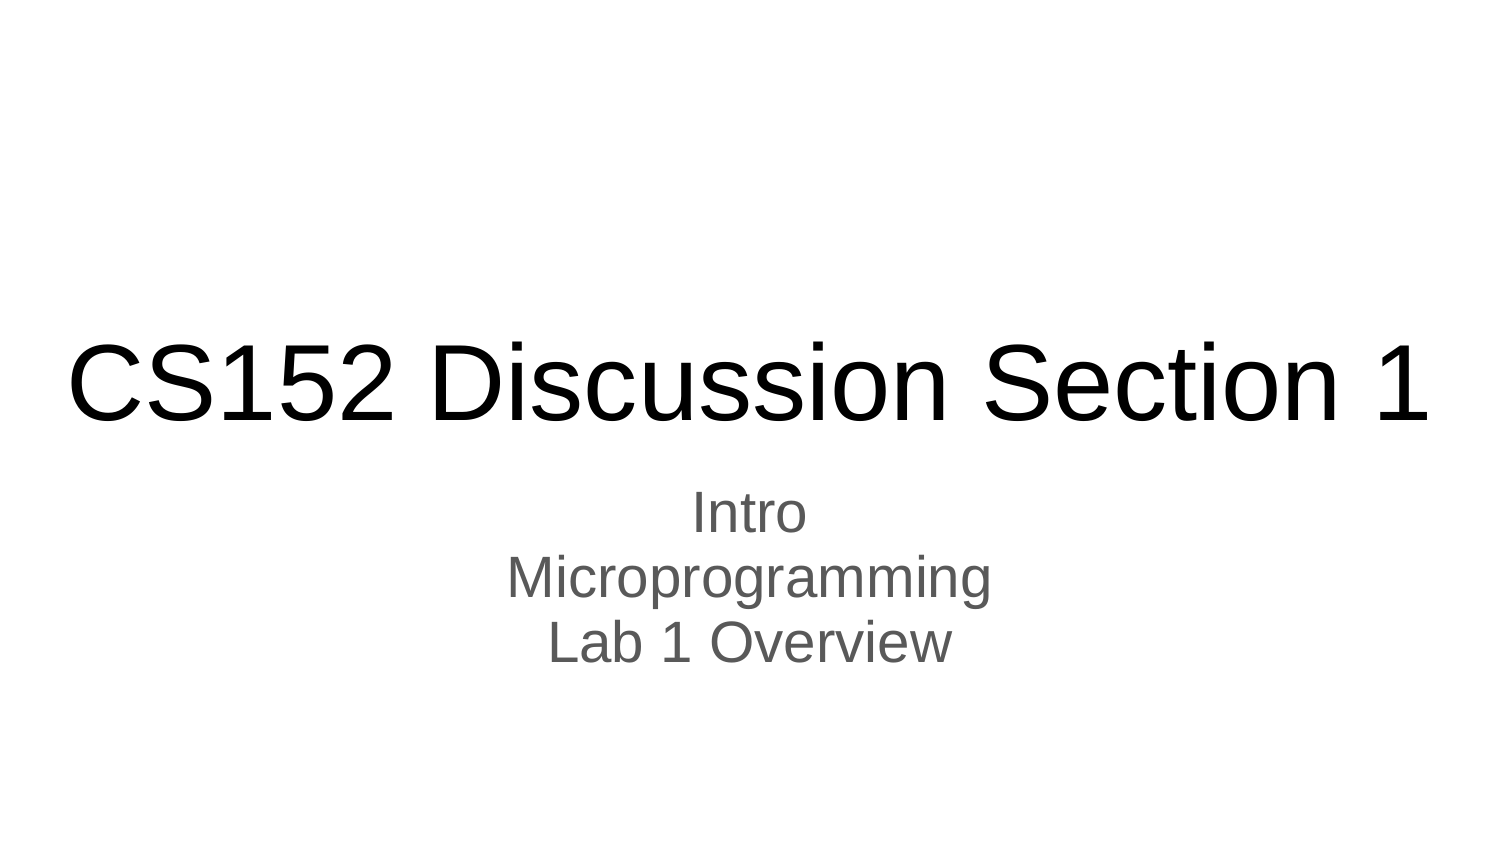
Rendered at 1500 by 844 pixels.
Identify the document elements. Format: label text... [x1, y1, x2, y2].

subtitle Intro Microprogramming Lab 1 Overview [51, 464, 1449, 693]
title CS152 Discussion Section 1 [51, 122, 1449, 459]
